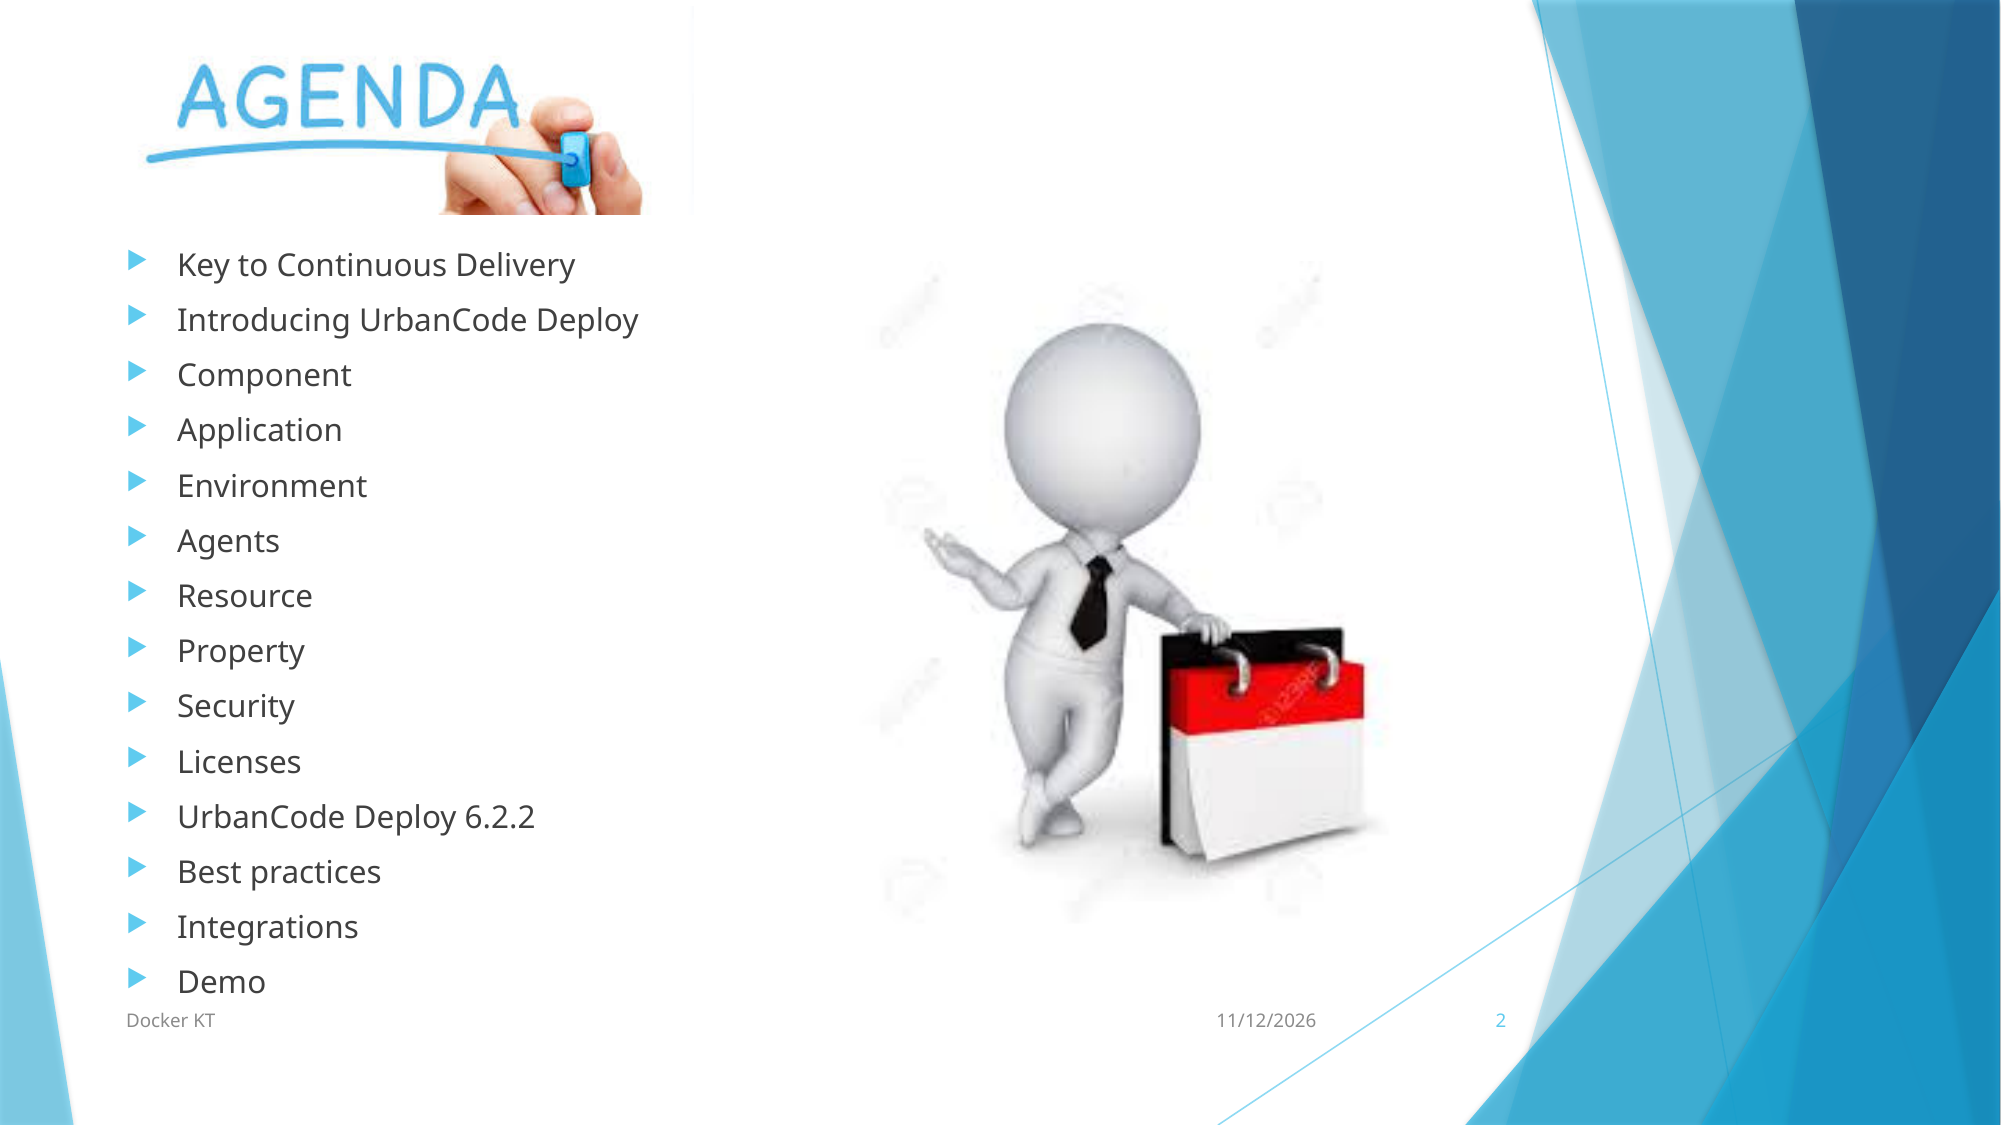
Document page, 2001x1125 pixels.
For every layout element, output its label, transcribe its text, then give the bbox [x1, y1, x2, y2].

picture [101, 5, 695, 215]
slide_number 2 [1409, 991, 1522, 1051]
footer Docker KT [111, 991, 1145, 1051]
list Key to Continuous Delivery Introducing UrbanCode Deploy Component Application Environment Agents Resource Property Security Licenses UrbanCode Deploy 6.2.2 Best practices Integrations Demo [111, 237, 1600, 1010]
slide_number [1181, 991, 1332, 1051]
picture [858, 261, 1431, 936]
